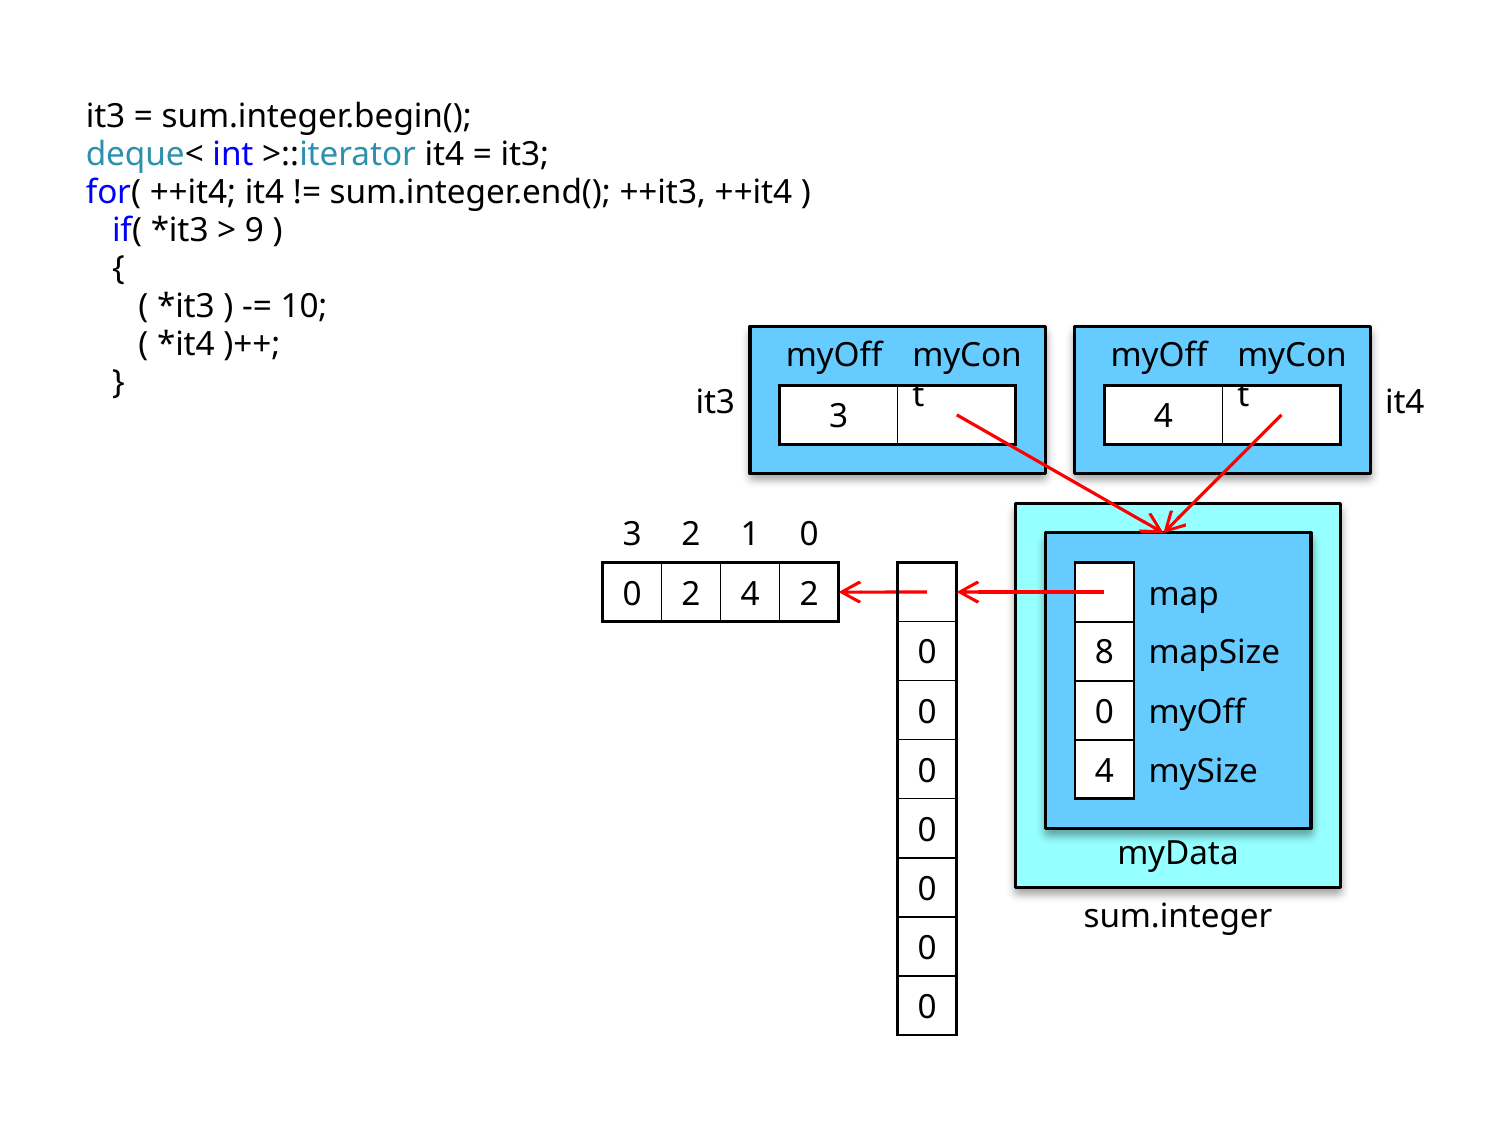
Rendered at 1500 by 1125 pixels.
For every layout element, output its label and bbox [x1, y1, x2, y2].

table_header [1106, 387, 1222, 443]
table_cell [662, 564, 720, 620]
table_header [898, 387, 1014, 443]
table_cell [899, 681, 955, 739]
table_header [781, 387, 897, 443]
table_cell [1076, 623, 1133, 680]
text_box [840, 580, 896, 604]
table_cell [899, 740, 955, 798]
table_cell [899, 799, 955, 857]
table_cell [780, 564, 837, 620]
table_header [1076, 564, 1133, 621]
table_cell [721, 564, 779, 620]
table_cell [604, 564, 661, 620]
table_cell [1135, 622, 1311, 799]
list [70, 90, 1164, 415]
table_header [1223, 387, 1339, 443]
text_box [661, 326, 1459, 947]
table_header [899, 564, 955, 621]
table_header [602, 503, 839, 561]
table_cell [899, 977, 955, 1034]
table_cell [899, 859, 955, 916]
table_cell [1076, 682, 1133, 739]
table_cell [899, 918, 955, 975]
table_cell [899, 622, 955, 680]
table_cell [1076, 741, 1133, 797]
table_header [1135, 563, 1311, 622]
